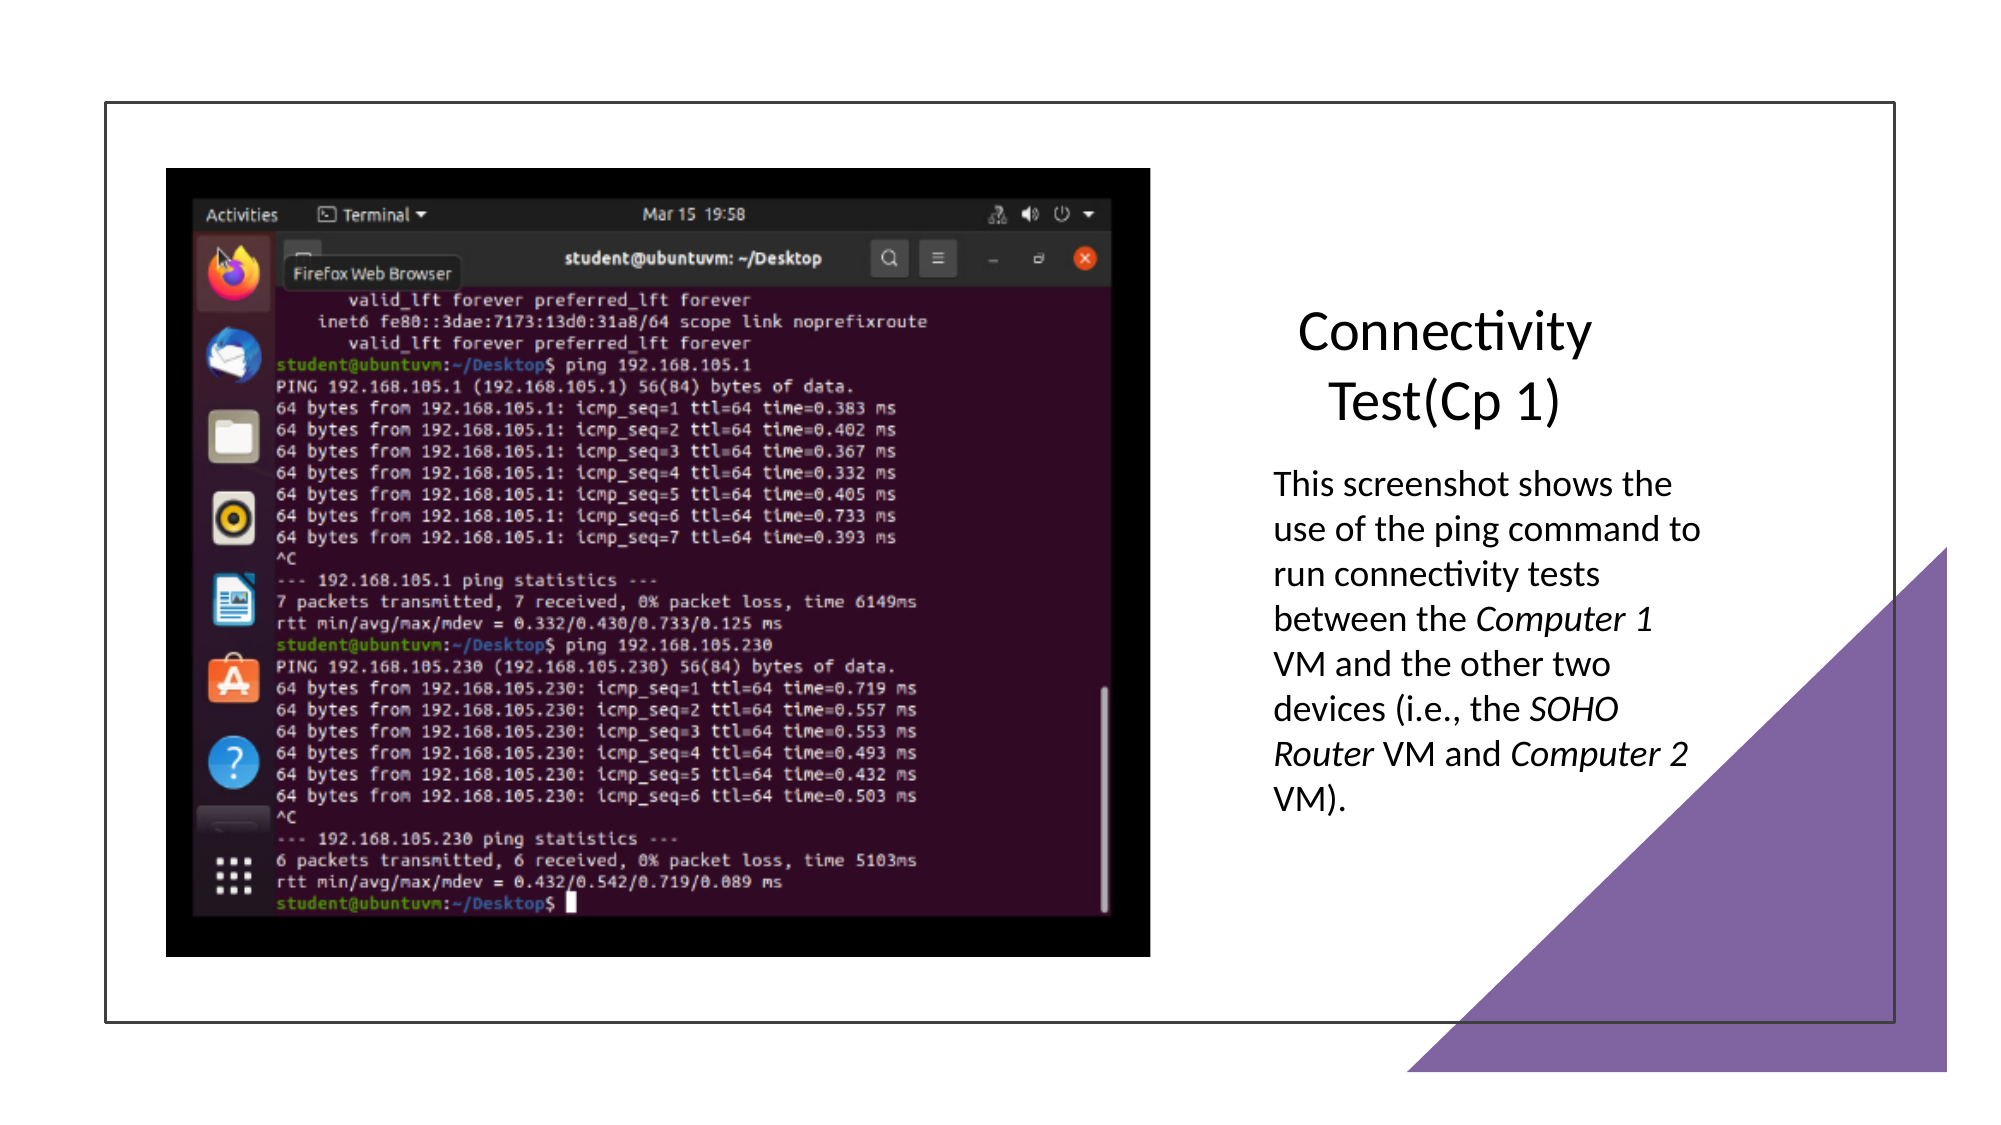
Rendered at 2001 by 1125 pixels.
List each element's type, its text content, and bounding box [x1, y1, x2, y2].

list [165, 168, 1151, 957]
text_box Connectivity Test(Cp 1) [1258, 292, 1633, 431]
text_box [1406, 547, 1947, 1073]
text_box This screenshot shows the use of the ping command to run connectivity tests between the Computer 1 VM and the other two devices (i.e., the SOHO Router VM and Computer 2 VM). [1258, 451, 1731, 806]
text_box [105, 102, 1895, 1023]
